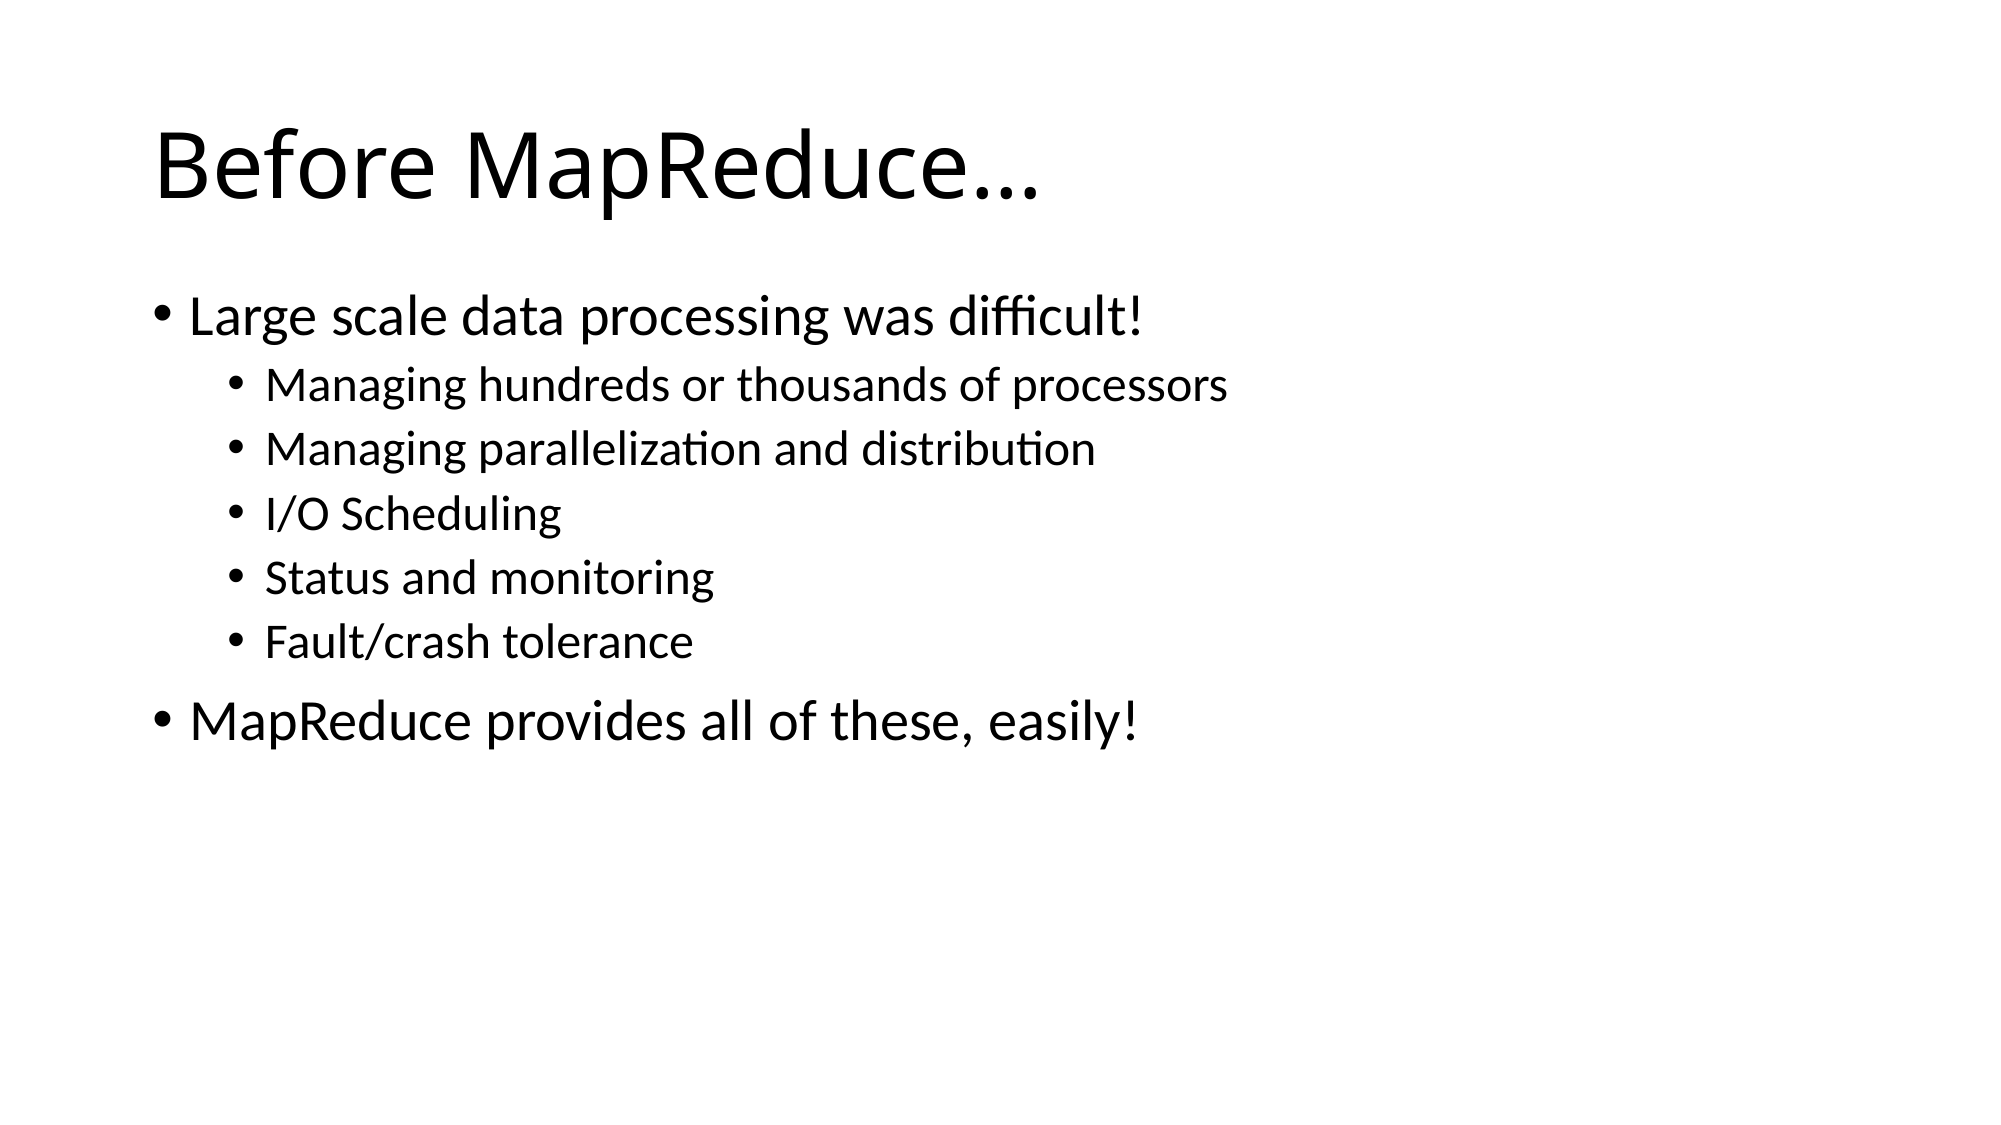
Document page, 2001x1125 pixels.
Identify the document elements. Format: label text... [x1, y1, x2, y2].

title Before MapReduce… [137, 59, 1863, 277]
list Large scale data processing was difficult! Managing hundreds or thousands of processors Managing parallelization and distribution I/O Scheduling Status and monitoring Fault/crash tolerance MapReduce provides all of these, easily! [137, 277, 1863, 1063]
